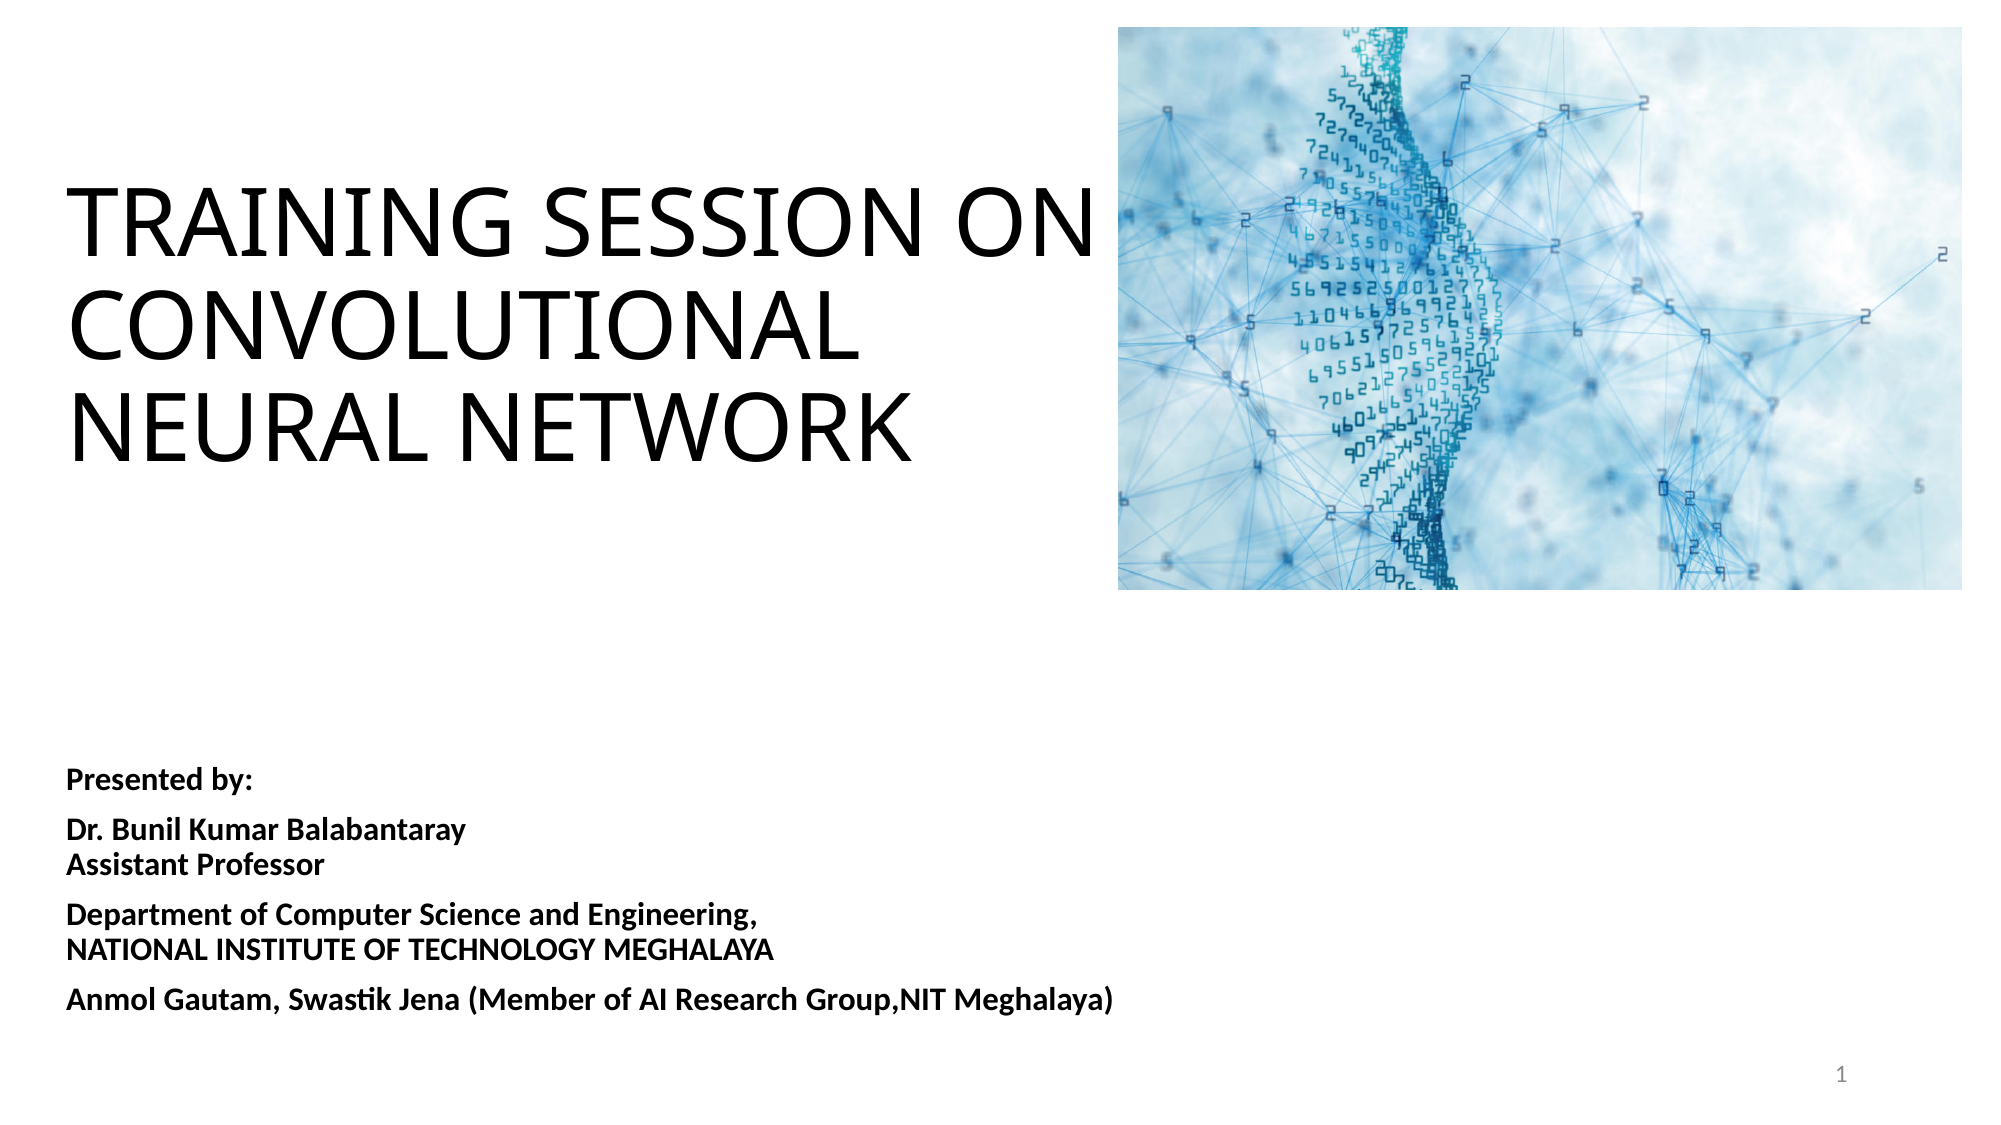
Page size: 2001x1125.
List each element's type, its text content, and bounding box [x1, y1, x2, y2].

subtitle Presented by: Dr. Bunil Kumar Balabantaray Assistant Professor Department of Computer Science and Engineering, NATIONAL INSTITUTE OF TECHNOLOGY MEGHALAYA Anmol Gautam, Swastik Jena (Member of AI Research Group,NIT Meghalaya) [51, 754, 1552, 1027]
slide_number 1 [1412, 1042, 1863, 1103]
title TRAINING SESSION ON CONVOLUTIONAL NEURAL NETWORK [51, 98, 1118, 490]
picture [1118, 27, 1962, 590]
